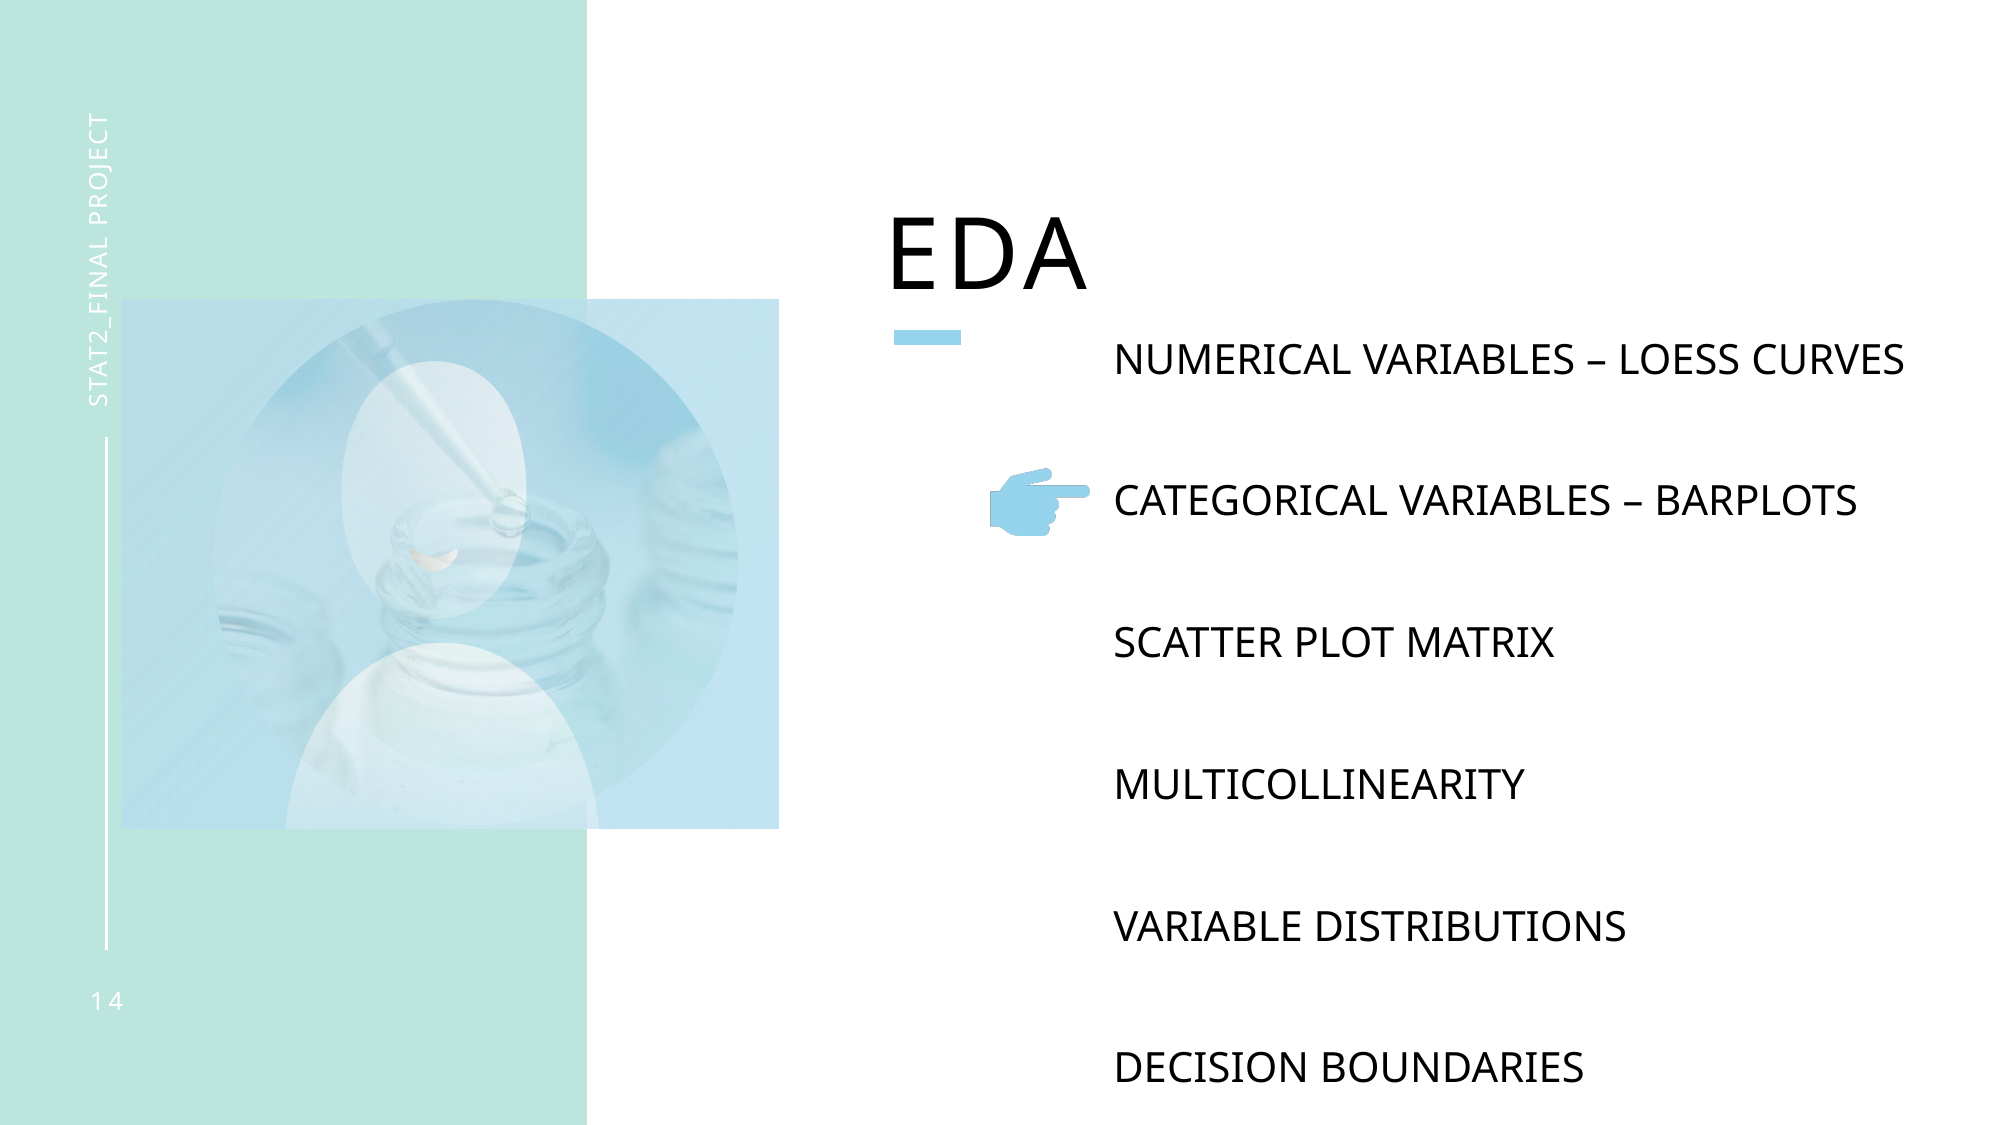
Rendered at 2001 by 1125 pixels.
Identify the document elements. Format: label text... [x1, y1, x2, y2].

text_box STAt2_FINAL PROJECT [86, 50, 108, 408]
title EDA [884, 203, 1830, 294]
picture [983, 444, 1097, 560]
list NUMERICAL VARIABLES – LOESS CURVES CATEGORICAL VARIABLES – BARPLOTS SCATTER PLOT MATRIX MULTICOLLINEARITY VARIABLE DISTRIBUTIONS DECISION BOUNDARIES [1113, 332, 2000, 877]
picture [121, 295, 809, 829]
slide_number 14 [68, 987, 144, 1018]
